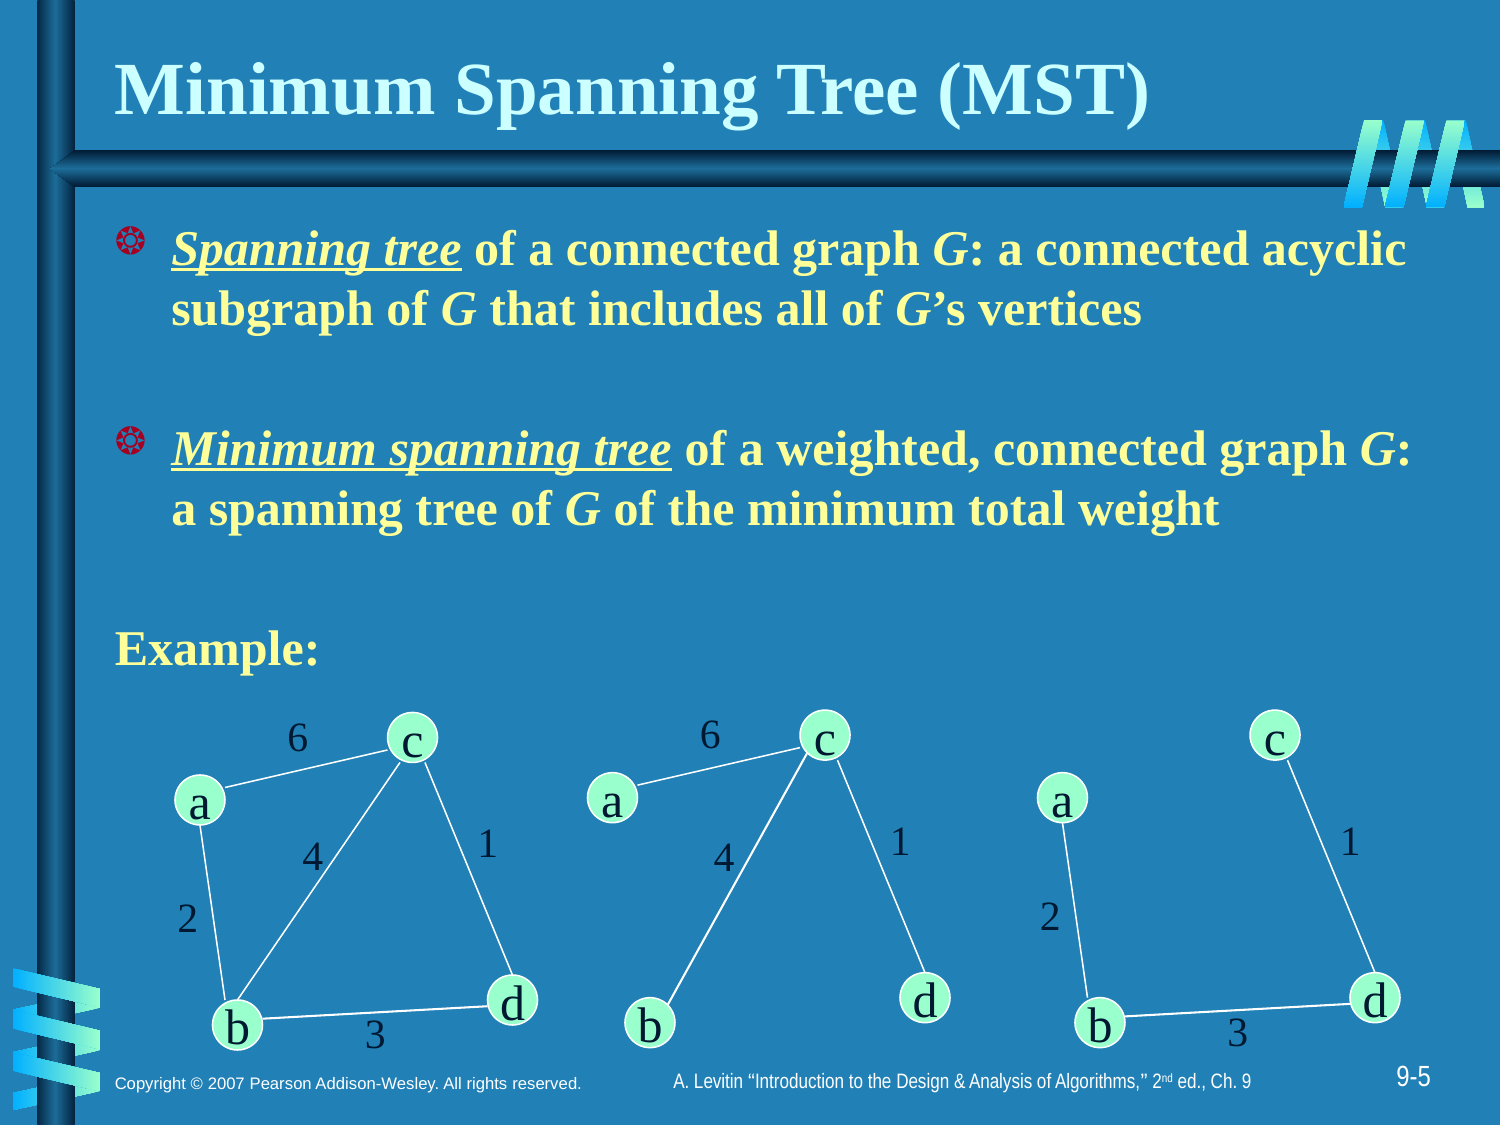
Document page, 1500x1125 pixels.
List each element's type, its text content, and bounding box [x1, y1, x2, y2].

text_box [1024, 710, 1400, 1063]
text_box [587, 699, 950, 1048]
title Minimum Spanning Tree (MST) [99, 24, 1475, 138]
list Spanning tree of a connected graph G: a connected acyclic subgraph of G that includes all of G’s vertices Minimum spanning tree of a weighted, connected graph G: a spanning tree of G of the minimum total weight Example: [99, 207, 1463, 1013]
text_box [162, 702, 538, 1066]
